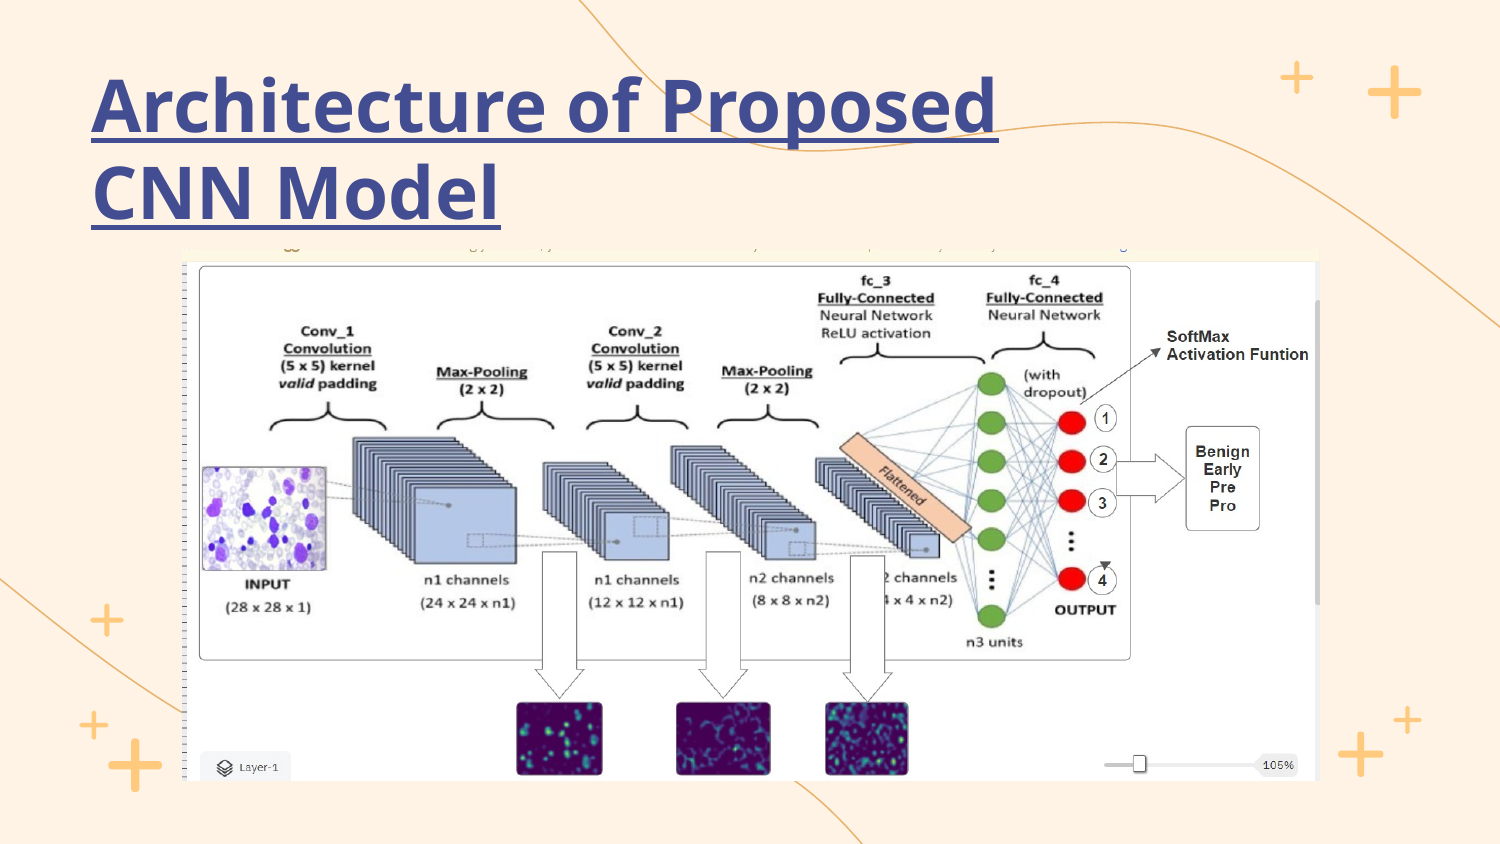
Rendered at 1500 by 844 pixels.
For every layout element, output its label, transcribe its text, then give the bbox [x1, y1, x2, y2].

title Architecture of Proposed CNN Model [75, 155, 1053, 250]
picture [181, 249, 1320, 782]
